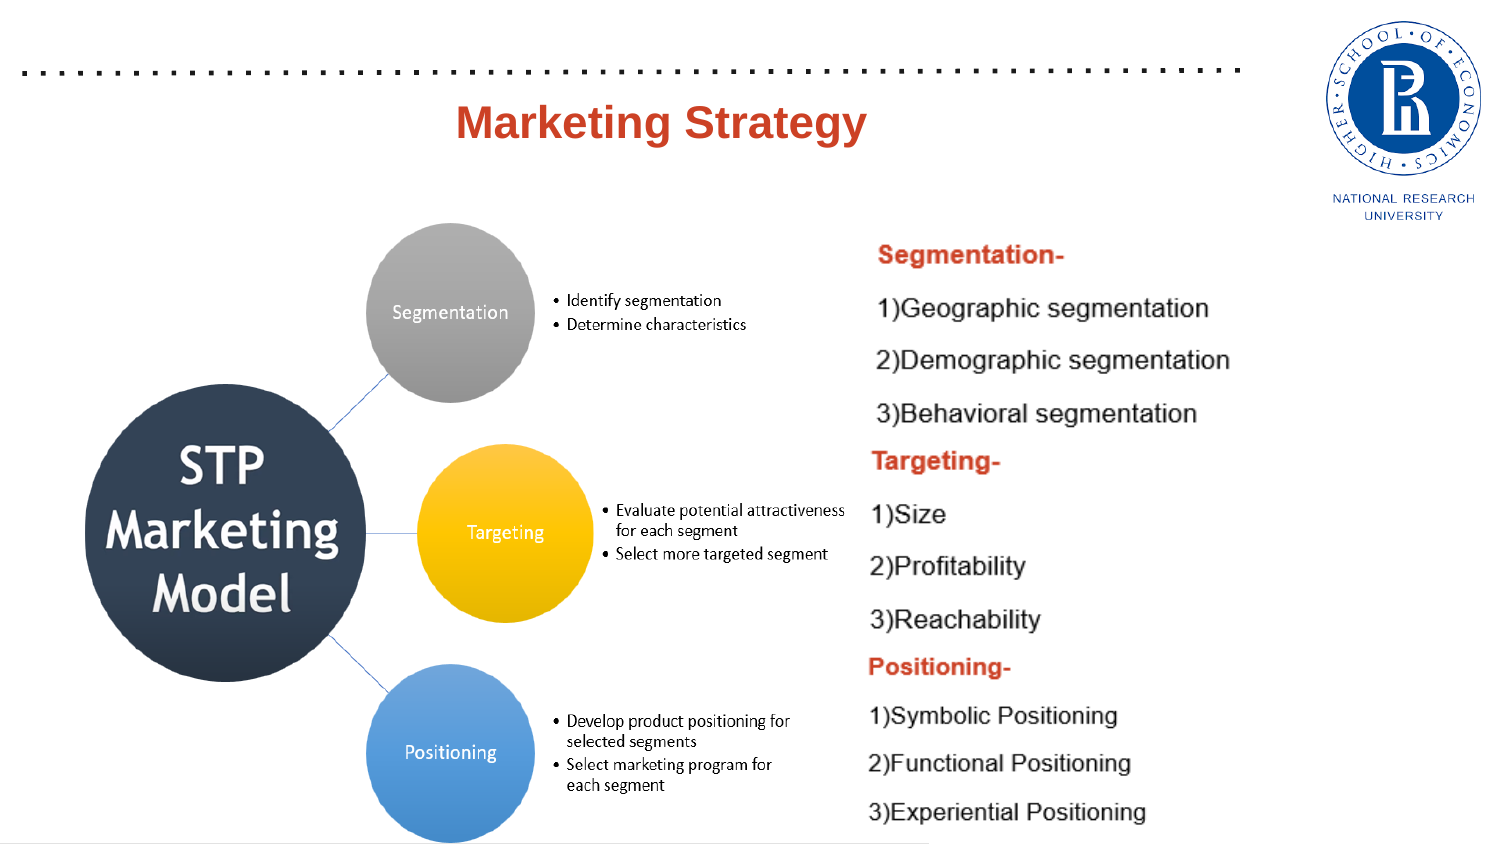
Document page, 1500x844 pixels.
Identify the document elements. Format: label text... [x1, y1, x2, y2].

list Marketing Strategy [440, 83, 903, 164]
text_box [21, 70, 1250, 74]
picture [1326, 20, 1482, 220]
picture [0, 223, 1250, 844]
